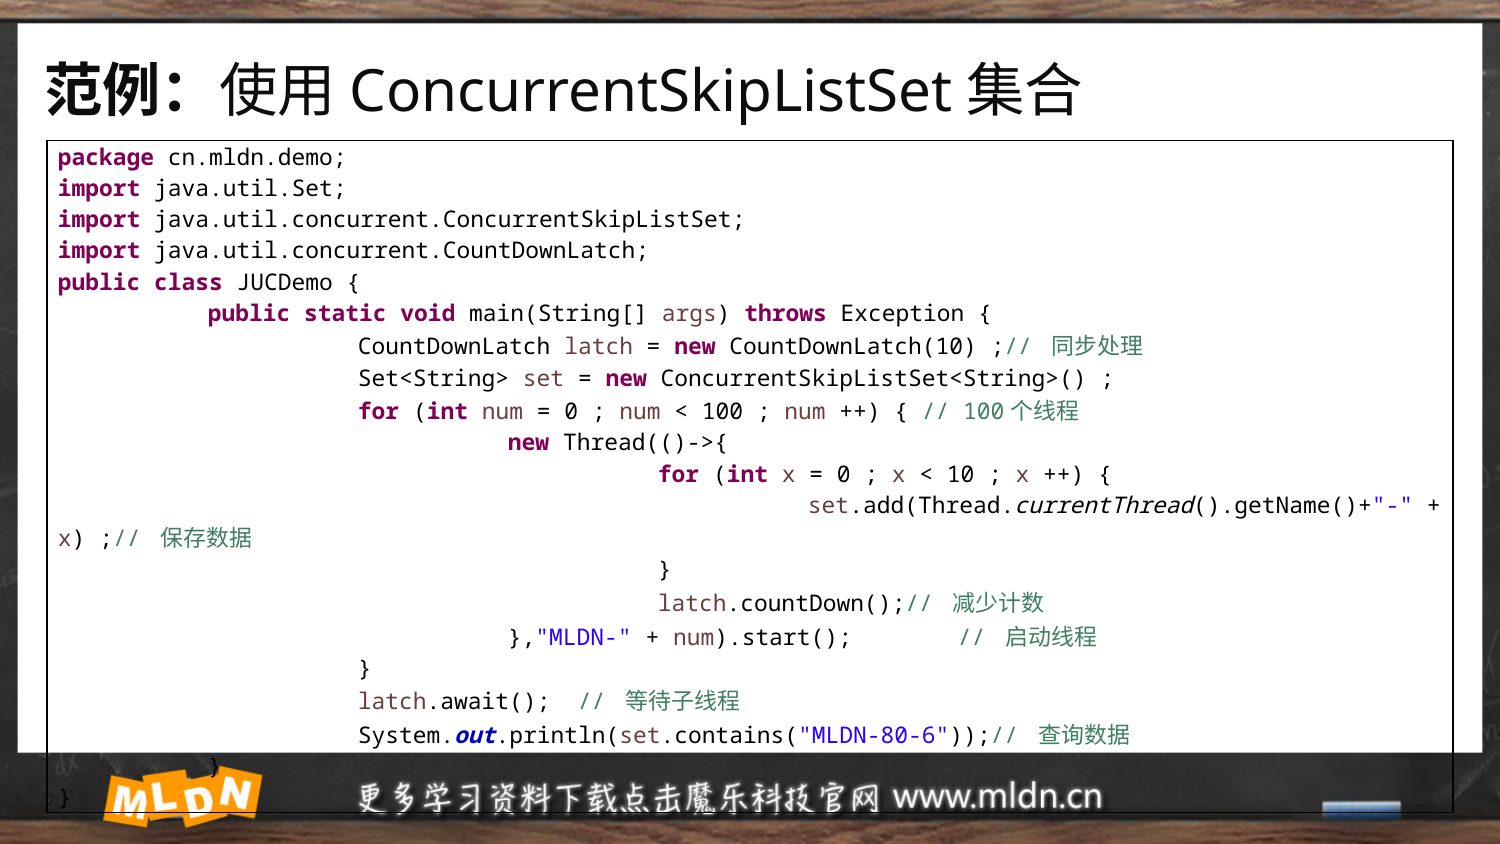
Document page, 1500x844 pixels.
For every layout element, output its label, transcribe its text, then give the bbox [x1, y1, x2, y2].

title 范例：使用ConcurrentSkipListSet集合 [29, 34, 1471, 141]
picture [0, 0, 1500, 844]
table_header package cn.mldn.demo; import java.util.Set; import java.util.concurrent.ConcurrentSkipListSet; import java.util.concurrent.CountDownLatch; public class JUCDemo { public static void main(String[] args) throws Exception { CountDownLatch latch = new CountDownLatch(10) ;// 同步处理 Set<String> set = new ConcurrentSkipListSet<String>() ; for (int num = 0 ; num < 100 ; num ++) { // 100个线程 new Thread(()->{ for (int x = 0 ; x < 10 ; x ++) { set.add(Thread.currentThread().getName()+"-" + x) ;// 保存数据 } latch.countDown();// 减少计数 },"MLDN-" + num).start(); // 启动线程 } latch.await(); // 等待子线程 System.out.println(set.contains("MLDN-80-6"));// 查询数据 } } [48, 141, 1452, 812]
